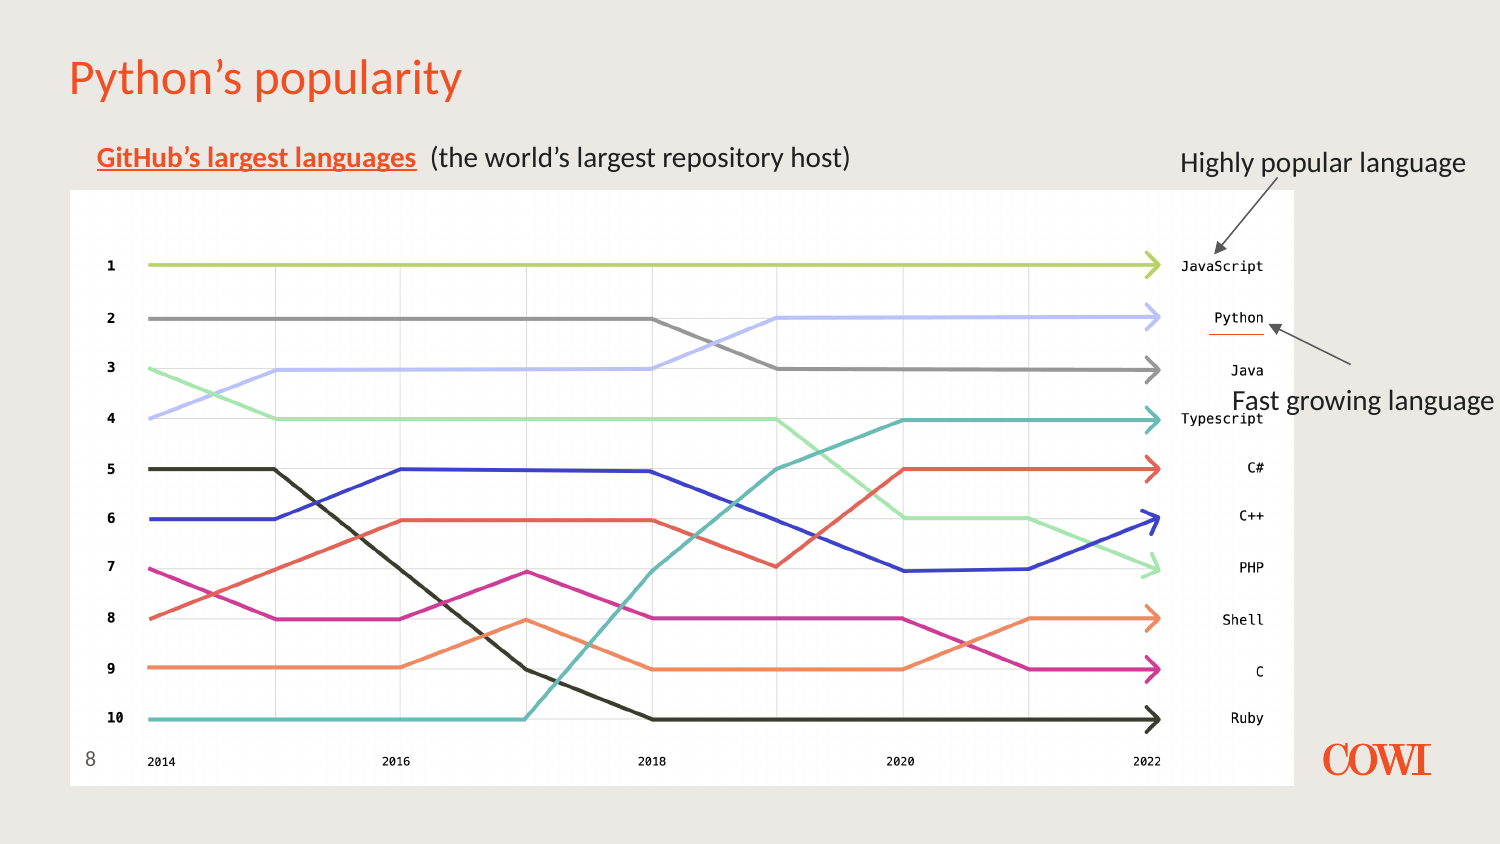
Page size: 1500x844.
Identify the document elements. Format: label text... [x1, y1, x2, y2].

text_box Fast growing language [1298, 373, 1500, 424]
slide_number 8 [29, 733, 97, 796]
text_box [1213, 177, 1278, 255]
picture [69, 190, 1294, 786]
text_box Highly popular language [1151, 135, 1482, 186]
text_box GitHub’s largest languages (the world’s largest repository host) [82, 130, 1427, 181]
title Python’s popularity [68, 49, 1425, 122]
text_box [1268, 323, 1351, 365]
